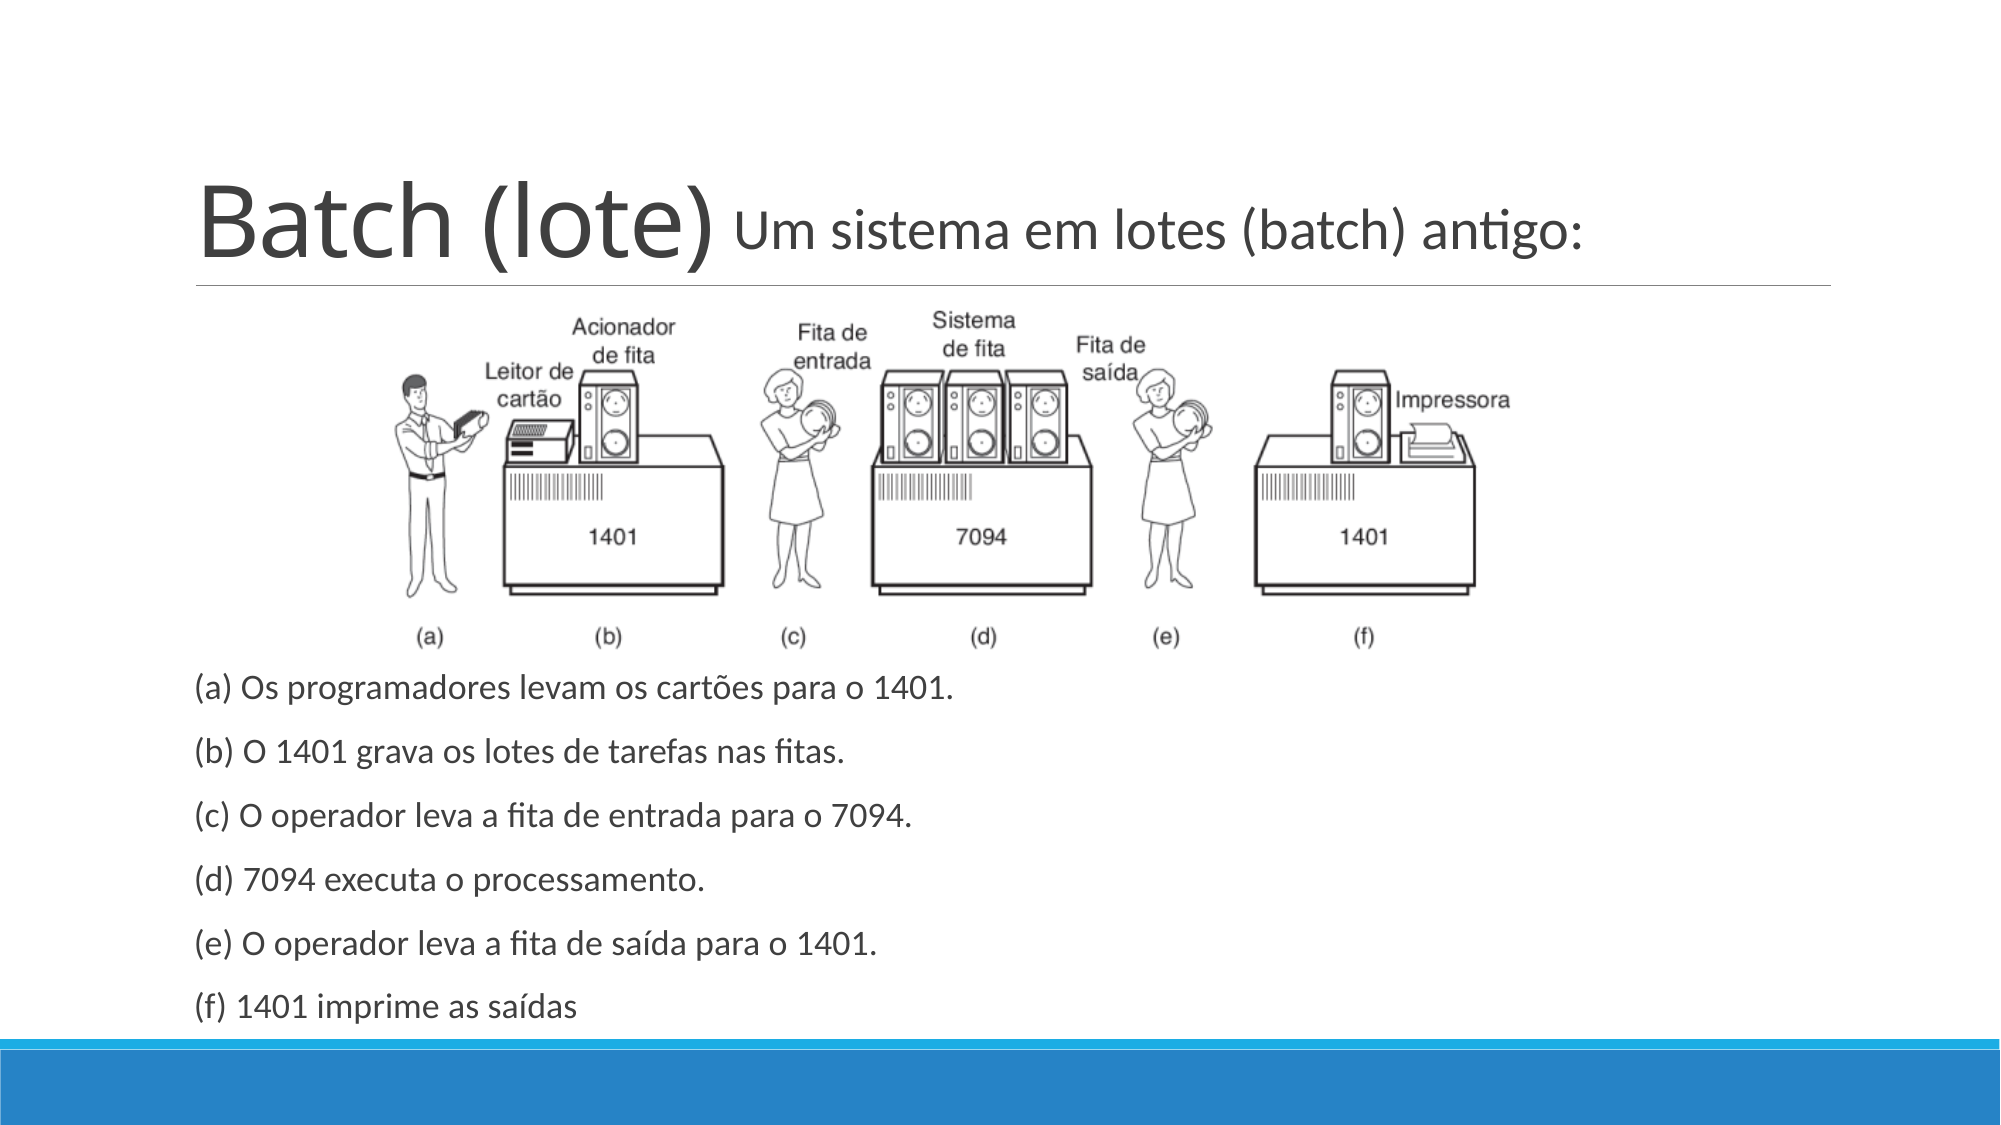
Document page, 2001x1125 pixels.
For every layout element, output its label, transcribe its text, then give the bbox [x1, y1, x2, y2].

title Batch (lote) [180, 47, 1830, 285]
list Um sistema em lotes (batch) antigo: [718, 191, 2000, 285]
text_box (a) Os programadores levam os cartões para o 1401. (b) O 1401 grava os lotes de tarefas nas fitas. (c) O operador leva a fita de entrada para o 7094. (d) 7094 executa o processamento. (e) O operador leva a fita de saída para o 1401. (f) 1401 imprime as saídas [179, 661, 1611, 1038]
picture [329, 297, 1584, 663]
